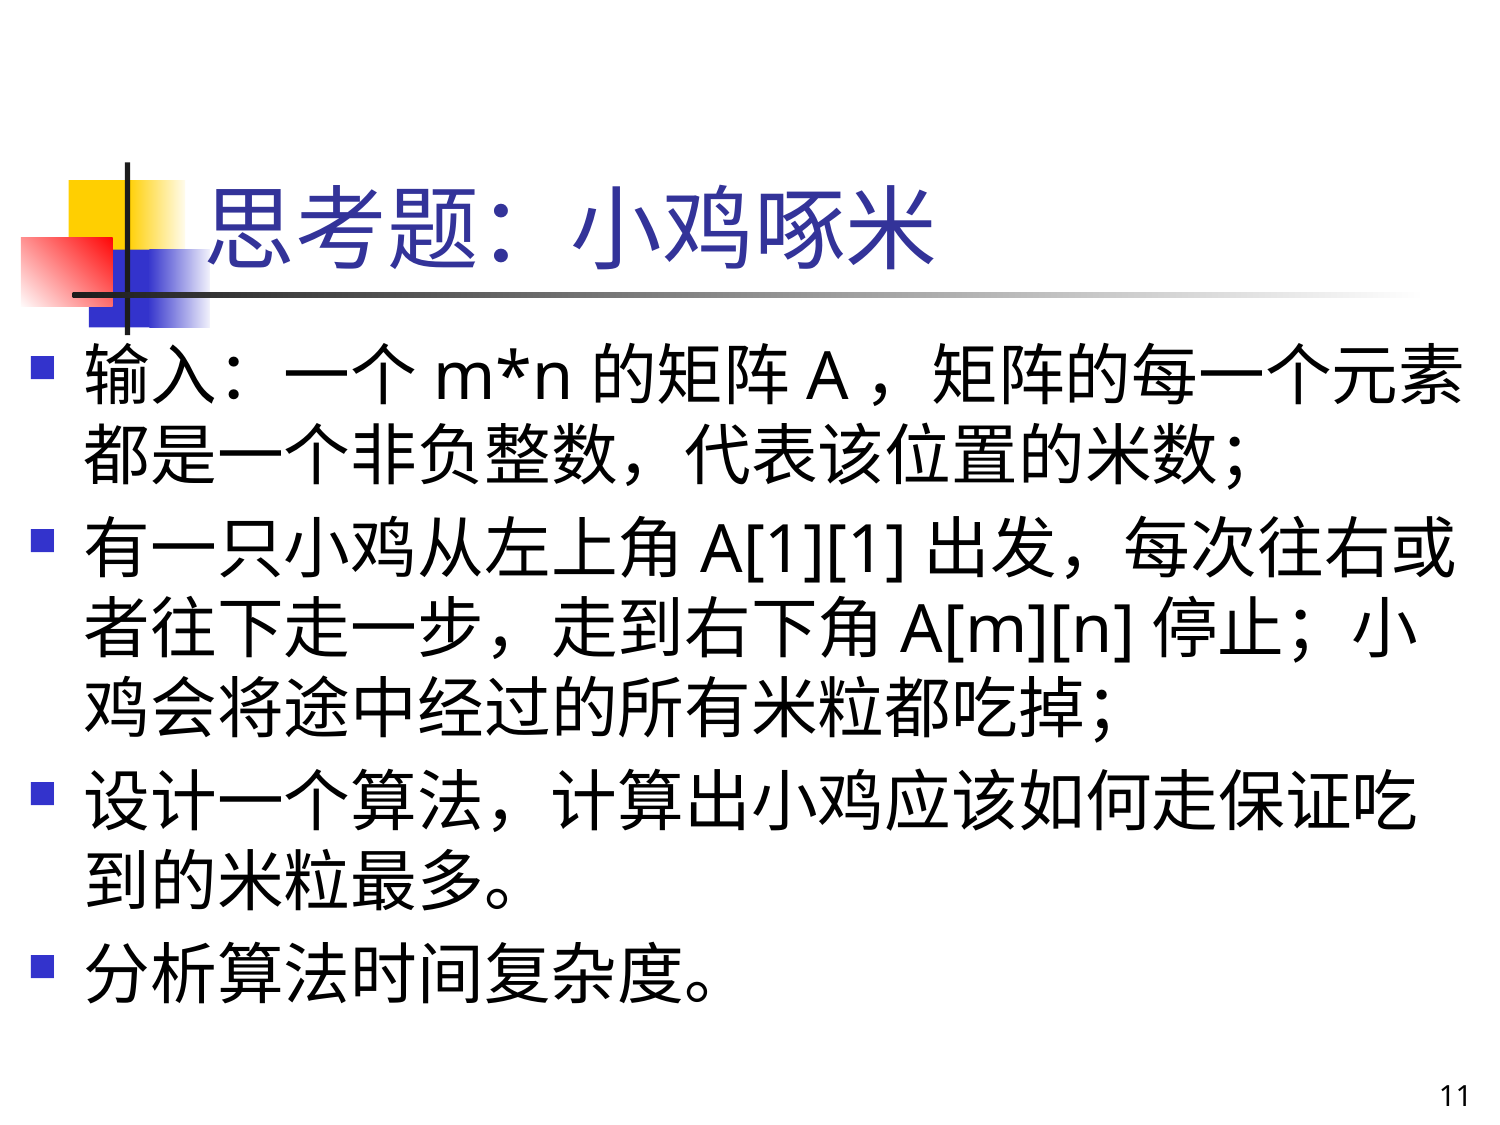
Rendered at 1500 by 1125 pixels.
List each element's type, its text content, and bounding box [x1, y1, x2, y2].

list 输入：一个m*n的矩阵A，矩阵的每一个元素都是一个非负整数，代表该位置的米数； 有一只小鸡从左上角A[1][1]出发，每次往右或者往下走一步，走到右下角A[m][n]停止；小鸡会将途中经过的所有米粒都吃掉； 设计一个算法，计算出小鸡应该如何走保证吃到的米粒最多。 分析算法时间复杂度。 [12, 324, 1482, 1032]
title 思考题：小鸡啄米 [188, 101, 1468, 289]
slide_number 11 [1174, 1049, 1488, 1125]
